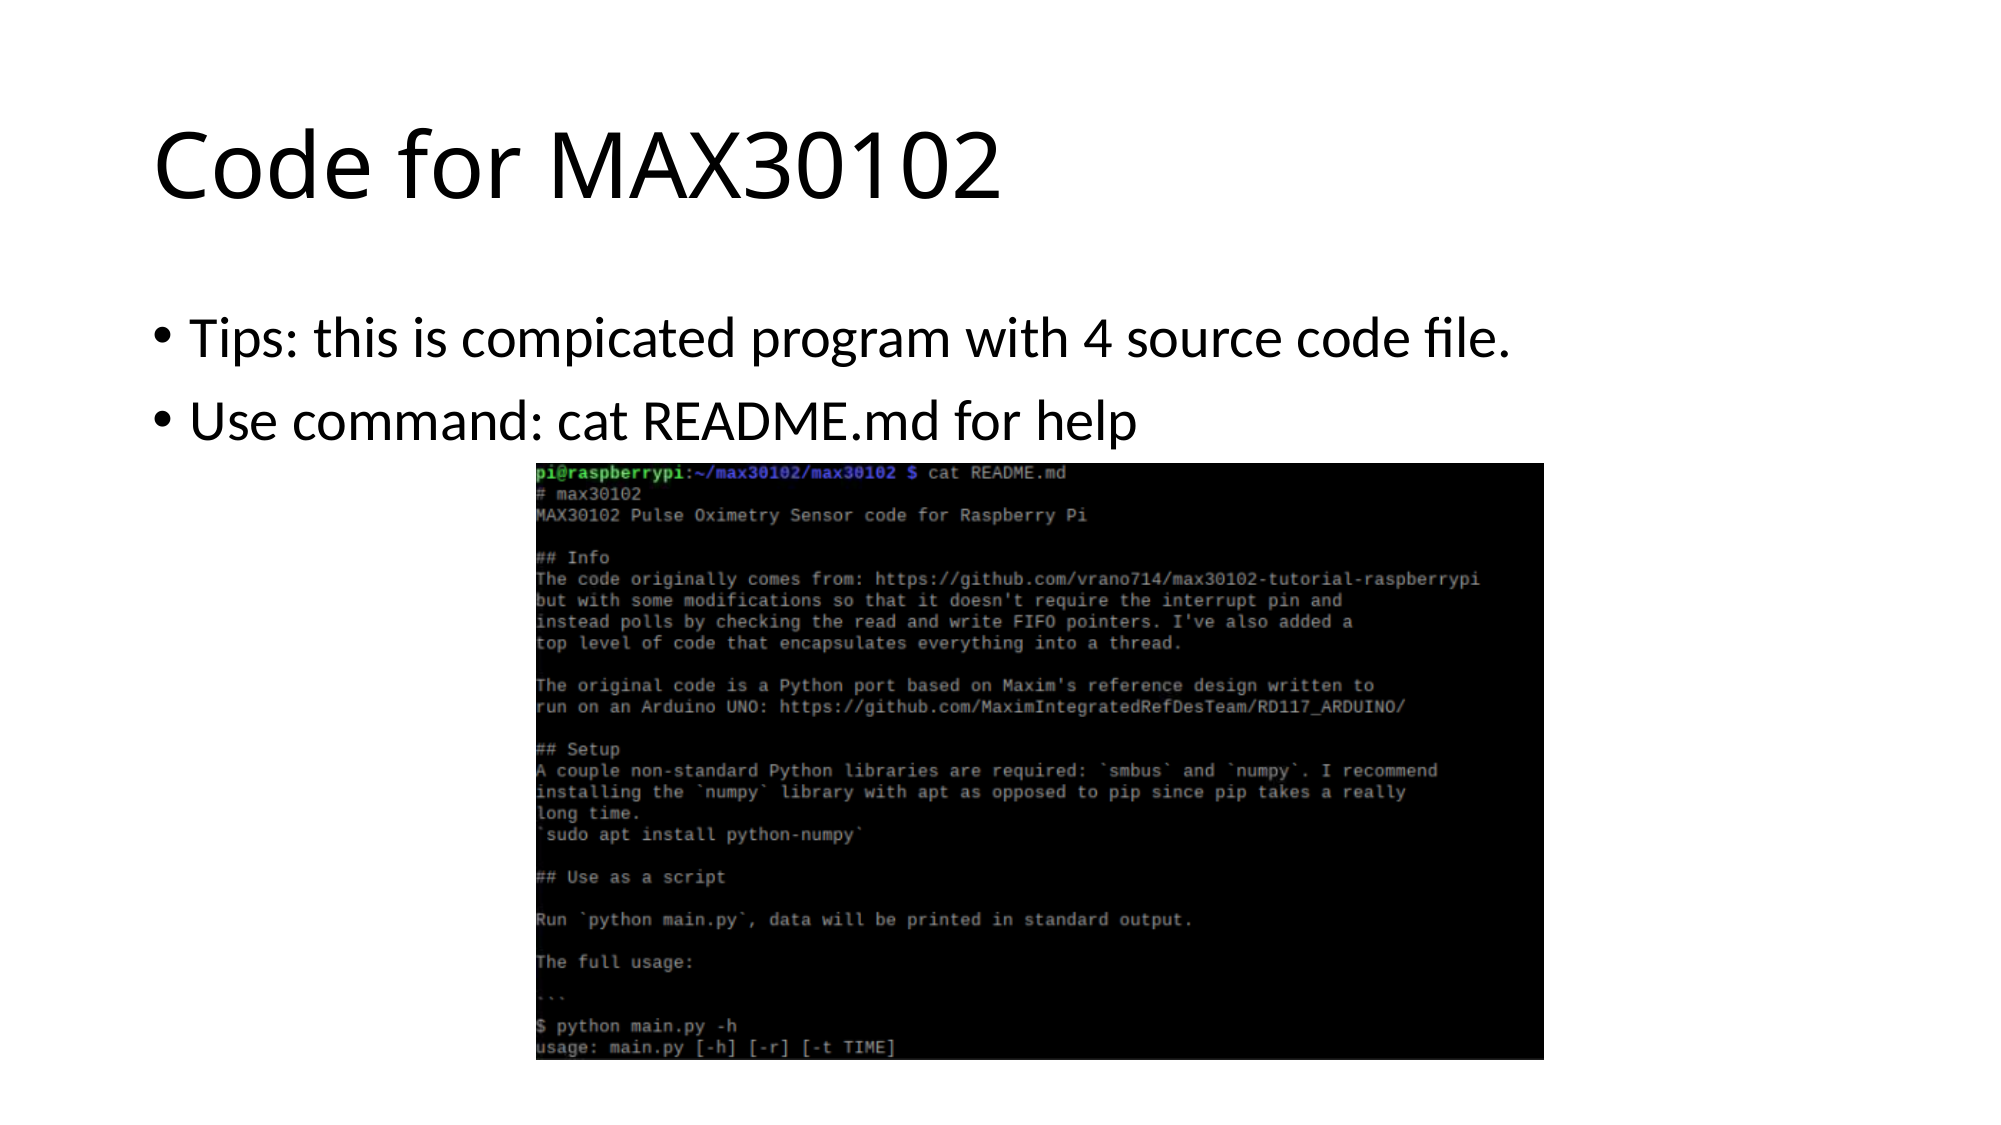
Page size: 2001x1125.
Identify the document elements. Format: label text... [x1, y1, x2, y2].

picture [536, 463, 1544, 1060]
title Code for MAX30102 [137, 59, 1863, 278]
list Tips: this is compicated program with 4 source code file. Use command: cat README.md for help [137, 299, 1863, 1014]
